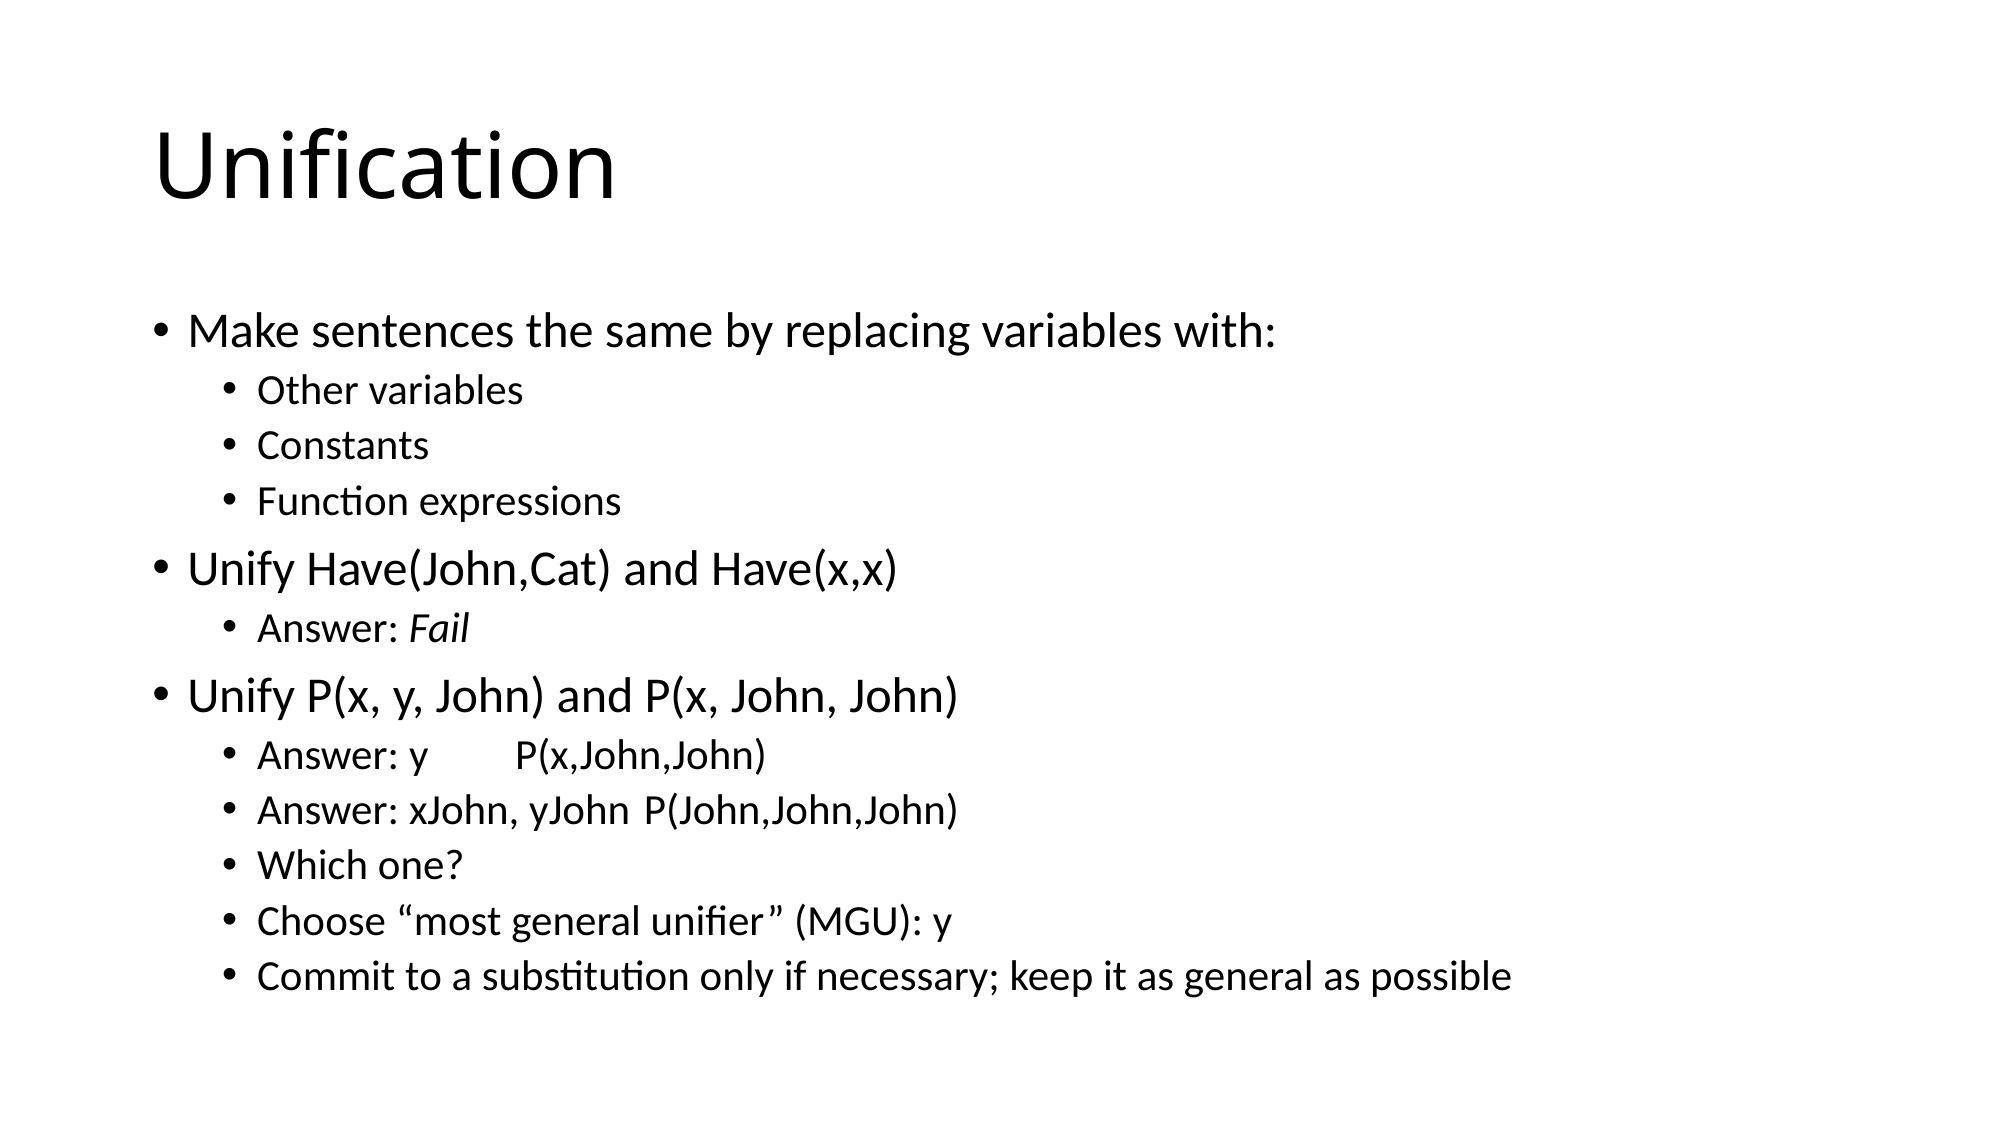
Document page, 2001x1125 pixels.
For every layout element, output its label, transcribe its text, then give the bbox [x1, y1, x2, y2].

title Unification [137, 59, 1863, 278]
